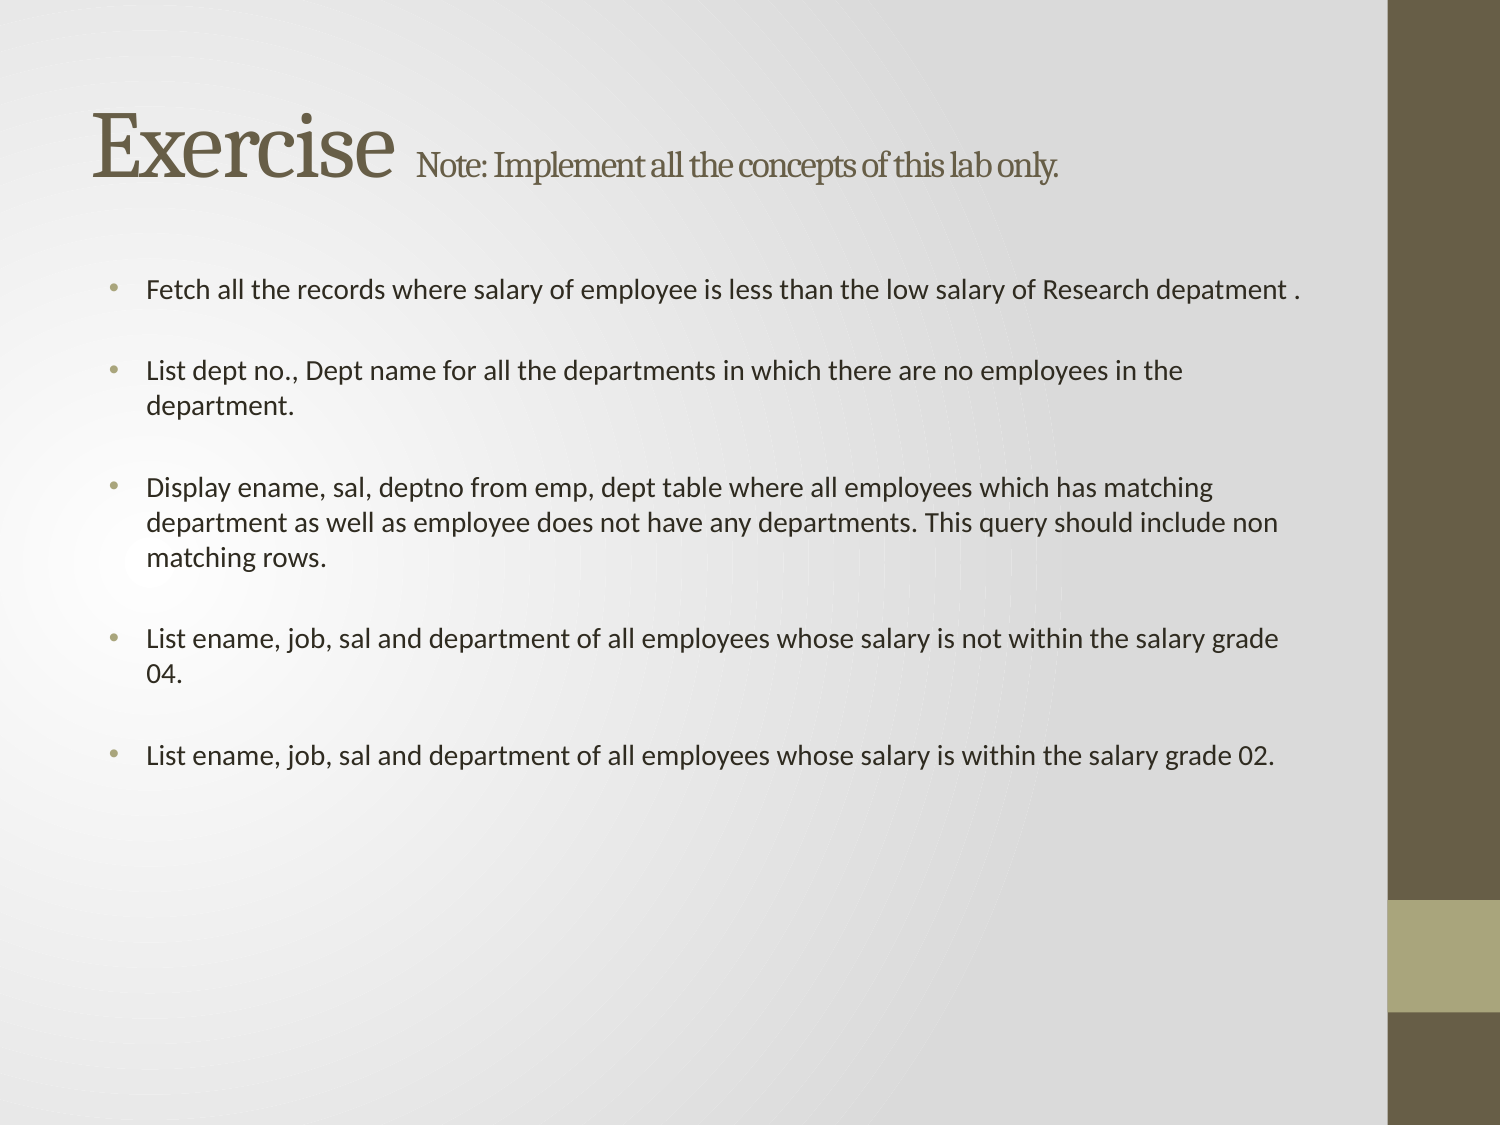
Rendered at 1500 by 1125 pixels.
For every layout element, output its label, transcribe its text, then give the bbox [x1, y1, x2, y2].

title Exercise Note: Implement all the concepts of this lab only. [75, 45, 1325, 233]
list Fetch all the records where salary of employee is less than the low salary of Research depatment . List dept no., Dept name for all the departments in which there are no employees in the department. Display ename, sal, deptno from emp, dept table where all employees which has matching department as well as employee does not have any departments. This query should include non matching rows. List ename, job, sal and department of all employees whose salary is not within the salary grade 04. List ename, job, sal and department of all employees whose salary is within the salary grade 02. [75, 262, 1325, 1050]
